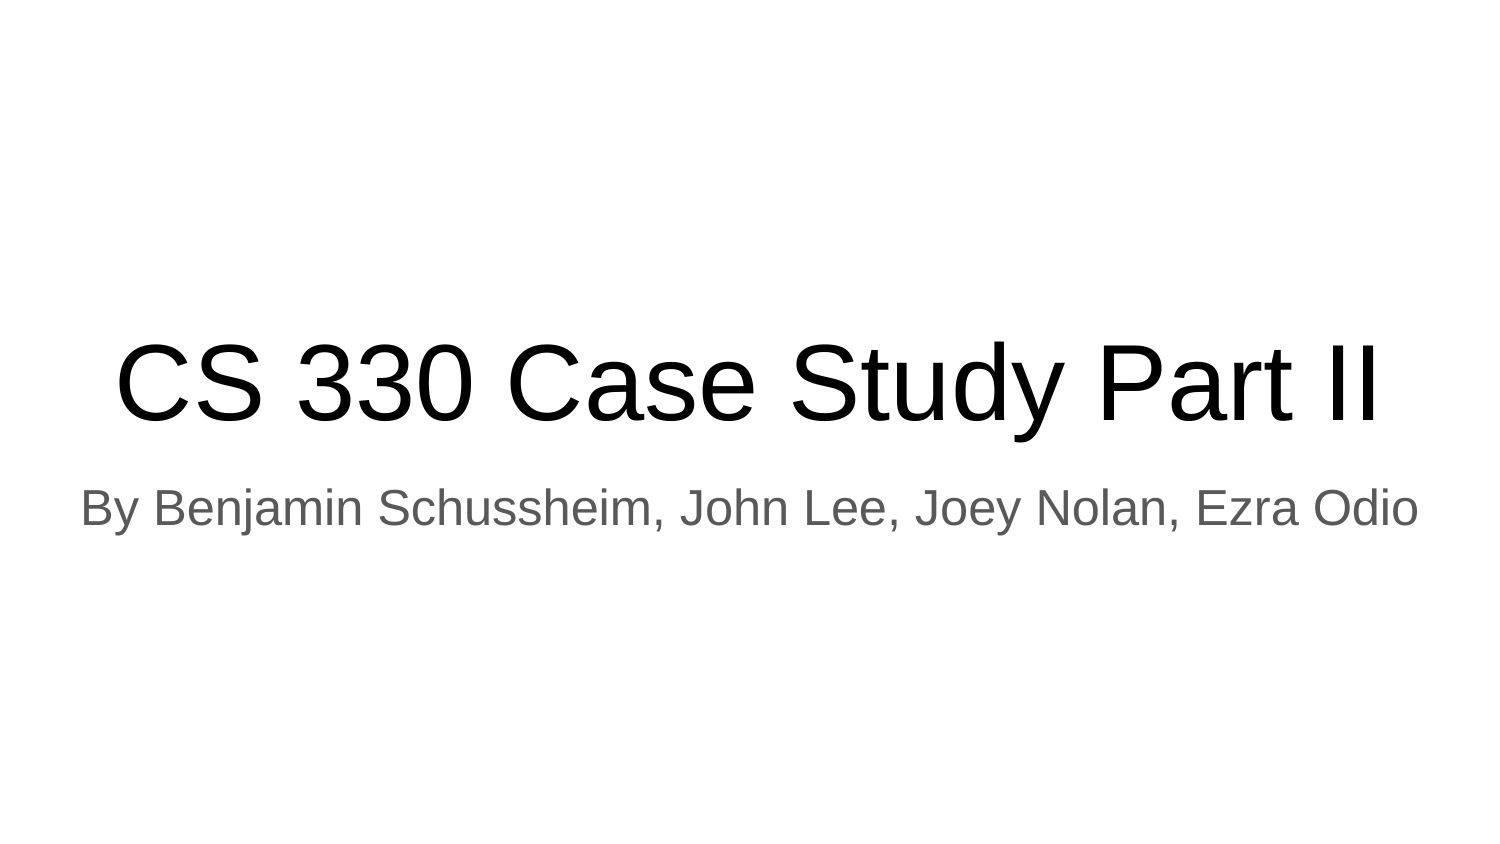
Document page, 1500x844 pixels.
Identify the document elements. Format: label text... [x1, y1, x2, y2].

subtitle By Benjamin Schussheim, John Lee, Joey Nolan, Ezra Odio [51, 464, 1449, 595]
title CS 330 Case Study Part II [51, 122, 1449, 459]
